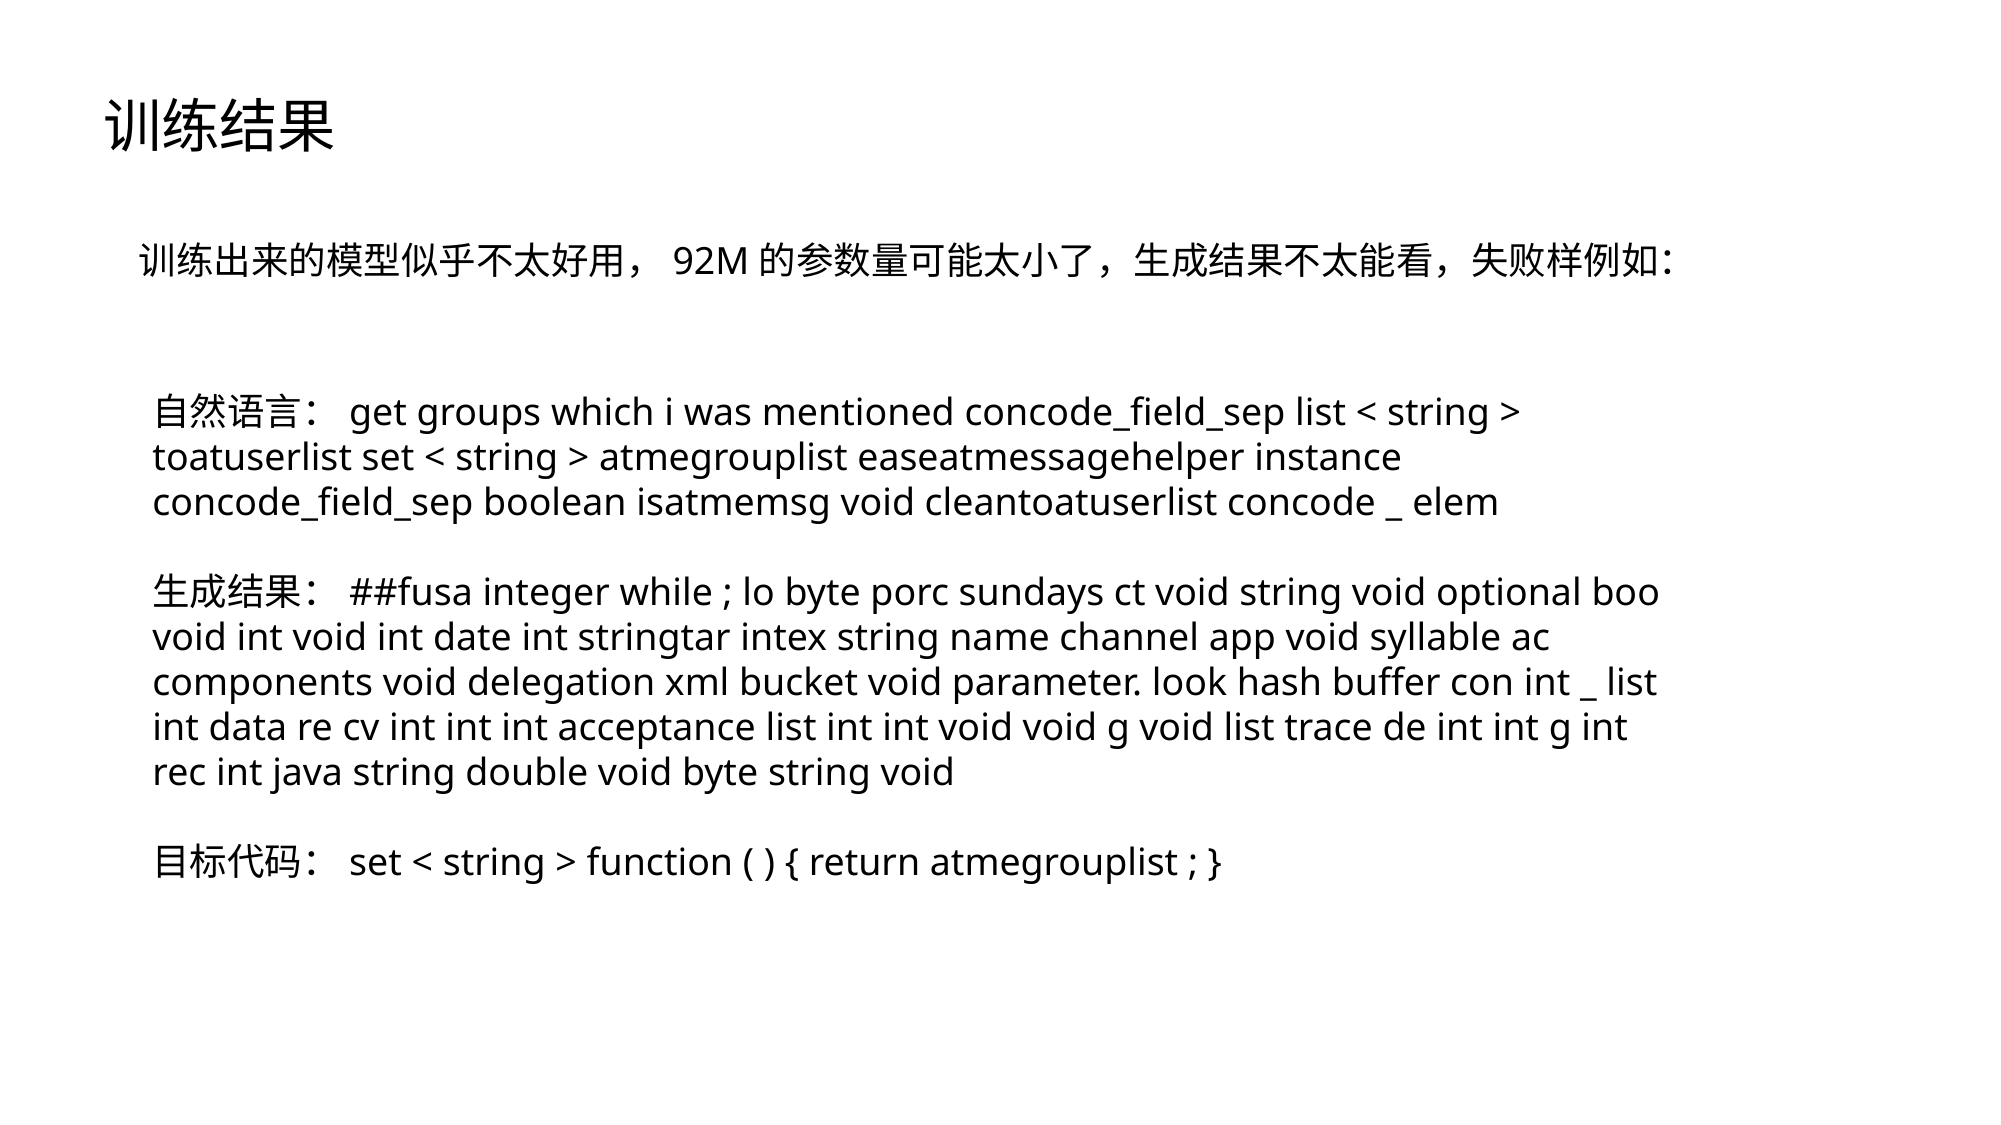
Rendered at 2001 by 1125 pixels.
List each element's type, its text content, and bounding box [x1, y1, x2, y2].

text_box 训练出来的模型似乎不太好用，92M的参数量可能太小了，生成结果不太能看，失败样例如： [123, 229, 1844, 290]
text_box 自然语言：get groups which i was mentioned concode_field_sep list < string > toatuserlist set < string > atmegrouplist easeatmessagehelper instance concode_field_sep boolean isatmemsg void cleantoatuserlist concode _ elem 生成结果：##fusa integer while ; lo byte porc sundays ct void string void optional boo void int void int date int stringtar intex string name channel app void syllable ac components void delegation xml bucket void parameter. look hash buffer con int _ list int data re cv int int int acceptance list int int void void g void list trace de int int g int rec int java string double void byte string void 目标代码：set < string > function ( ) { return atmegrouplist ; } [137, 380, 1694, 891]
text_box 训练结果 [88, 81, 1171, 167]
